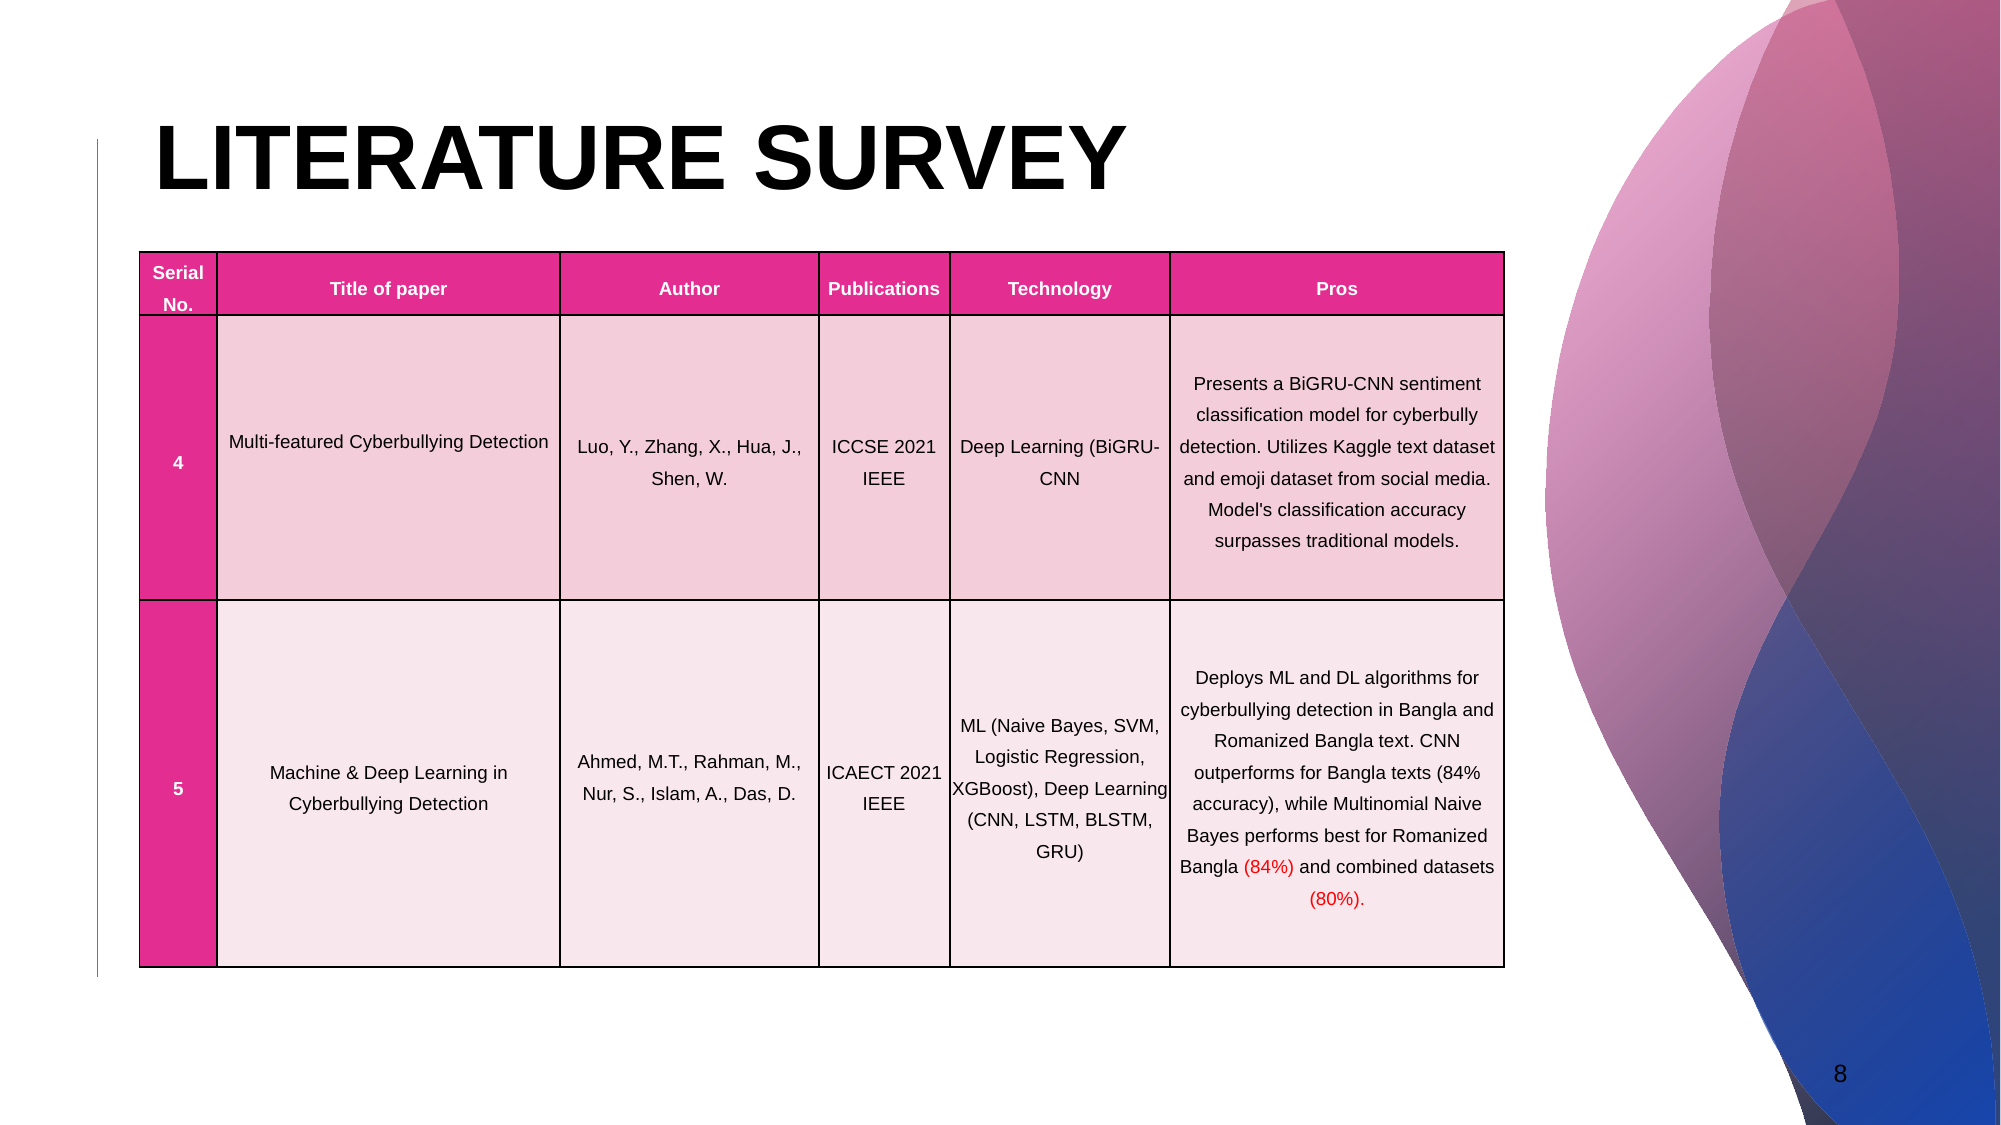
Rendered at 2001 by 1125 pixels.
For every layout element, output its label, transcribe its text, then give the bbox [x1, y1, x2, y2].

table_header Serial No. [140, 253, 216, 314]
title LITERATURE SURVEY [139, 77, 1596, 242]
slide_number 8 [1412, 1042, 1863, 1103]
table_cell ML (Naive Bayes, SVM, Logistic Regression, XGBoost), Deep Learning (CNN, LSTM, BLSTM, GRU) [951, 601, 1169, 966]
table_cell ICAECT 2021 IEEE [820, 601, 949, 966]
table_cell Presents a BiGRU-CNN sentiment classification model for cyberbully detection. Utilizes Kaggle text dataset and emoji dataset from social media. Model's classification accuracy surpasses traditional models. [1171, 316, 1503, 599]
table_header Author [561, 253, 818, 314]
table_header Technology [951, 253, 1169, 314]
table_cell 5 [140, 601, 216, 966]
table_cell Deploys ML and DL algorithms for cyberbullying detection in Bangla and Romanized Bangla text. CNN outperforms for Bangla texts (84% accuracy), while Multinomial Naive Bayes performs best for Romanized Bangla (84%) and combined datasets (80%). [1171, 601, 1503, 966]
table_cell Luo, Y., Zhang, X., Hua, J., Shen, W. [561, 316, 818, 599]
table_cell Ahmed, M.T., Rahman, M., Nur, S., Islam, A., Das, D. [561, 601, 818, 966]
table_cell ICCSE 2021 IEEE [820, 316, 949, 599]
table_header Publications [820, 253, 949, 314]
table_cell 4 [140, 316, 216, 599]
table_header Title of paper [218, 253, 559, 314]
table_cell Deep Learning (BiGRU-CNN [951, 316, 1169, 599]
table_cell Multi-featured Cyberbullying Detection [218, 316, 559, 599]
table_header Pros [1171, 253, 1503, 314]
table_cell Machine & Deep Learning in Cyberbullying Detection [218, 601, 559, 966]
